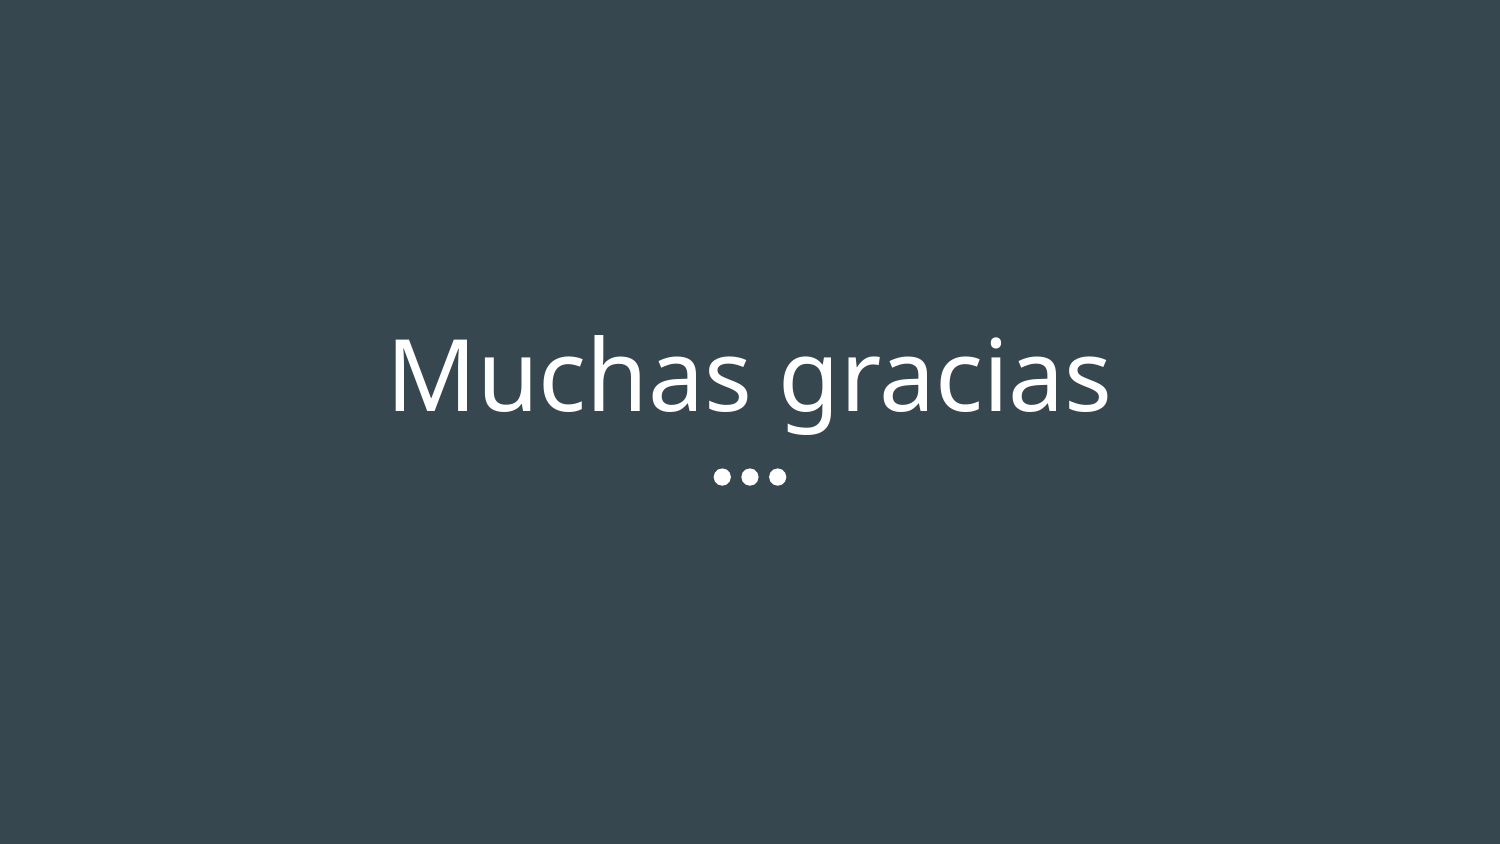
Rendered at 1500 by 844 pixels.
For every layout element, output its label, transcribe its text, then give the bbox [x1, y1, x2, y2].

title Muchas gracias [110, 162, 1390, 447]
